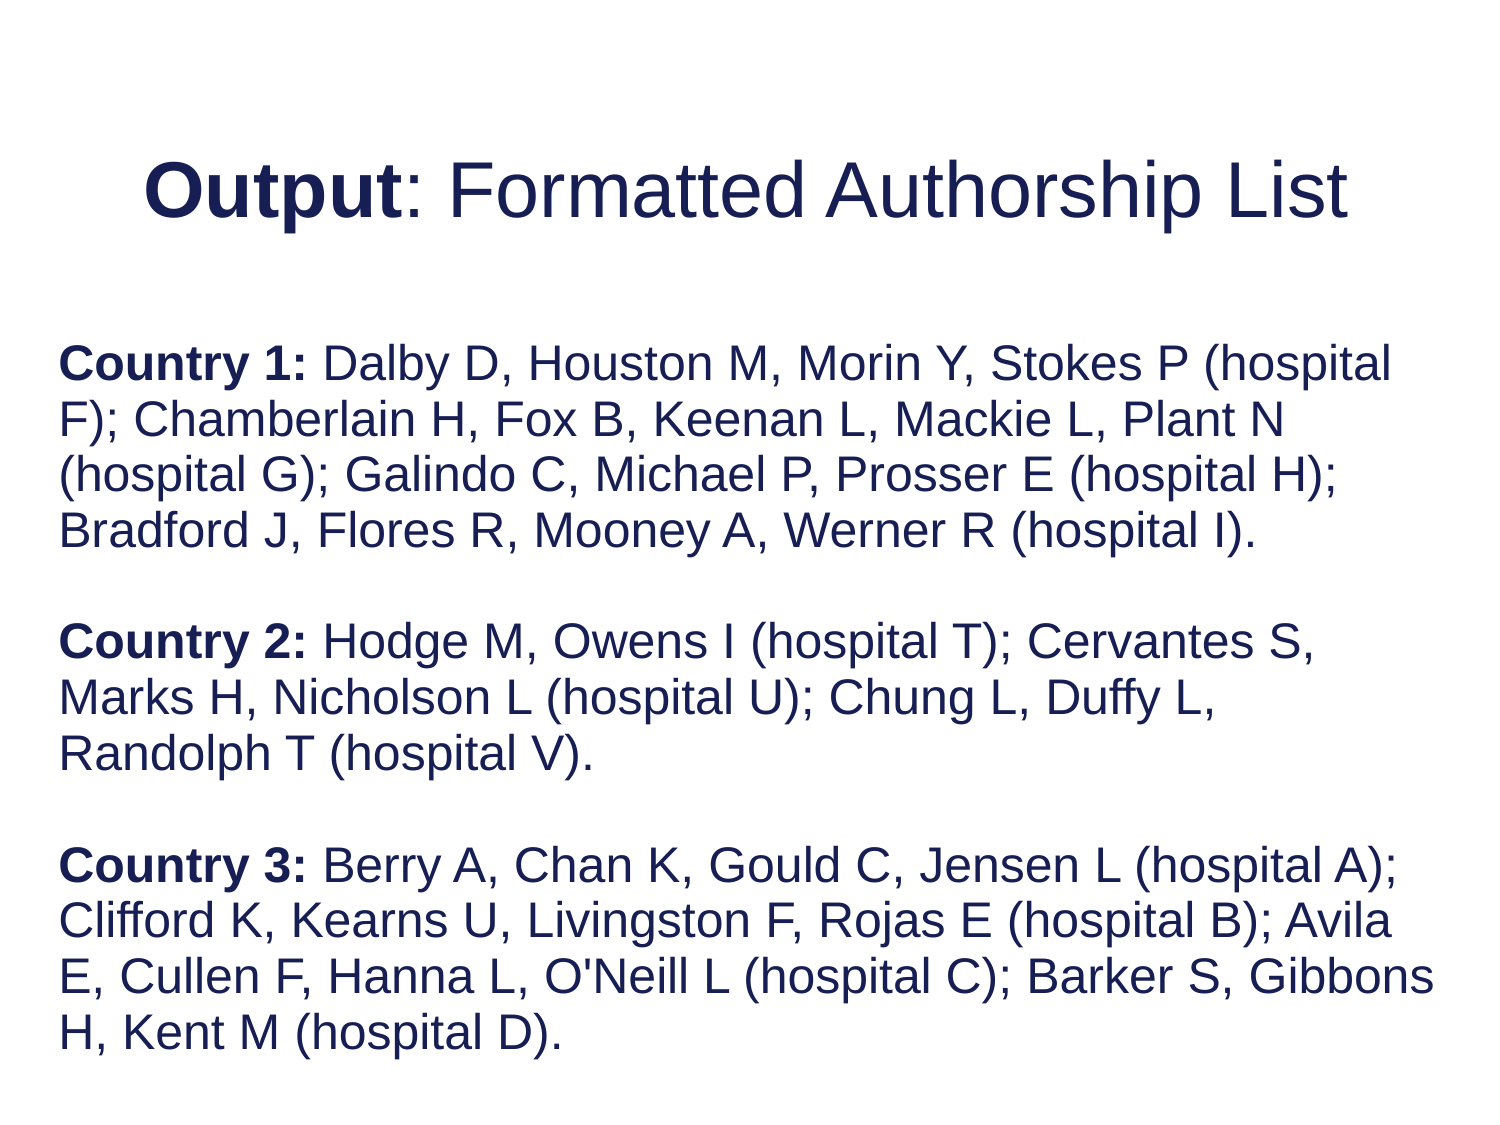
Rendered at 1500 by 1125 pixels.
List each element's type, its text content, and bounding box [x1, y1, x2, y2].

text_box Output: Formatted Authorship List [128, 84, 1422, 303]
table_header Country 1: Dalby D, Houston M, Morin Y, Stokes P (hospital F); Chamberlain H, Fox B, Keenan L, Mackie L, Plant N (hospital G); Galindo C, Michael P, Prosser E (hospital H); Bradford J, Flores R, Mooney A, Werner R (hospital I). Country 2: Hodge M, Owens I (hospital T); Cervantes S, Marks H, Nicholson L (hospital U); Chung L, Duffy L, Randolph T (hospital V). Country 3: Berry A, Chan K, Gould C, Jensen L (hospital A); Clifford K, Kearns U, Livingston F, Rojas E (hospital B); Avila E, Cullen F, Hanna L, O'Neill L (hospital C); Barker S, Gibbons H, Kent M (hospital D). [50, 319, 1450, 1076]
